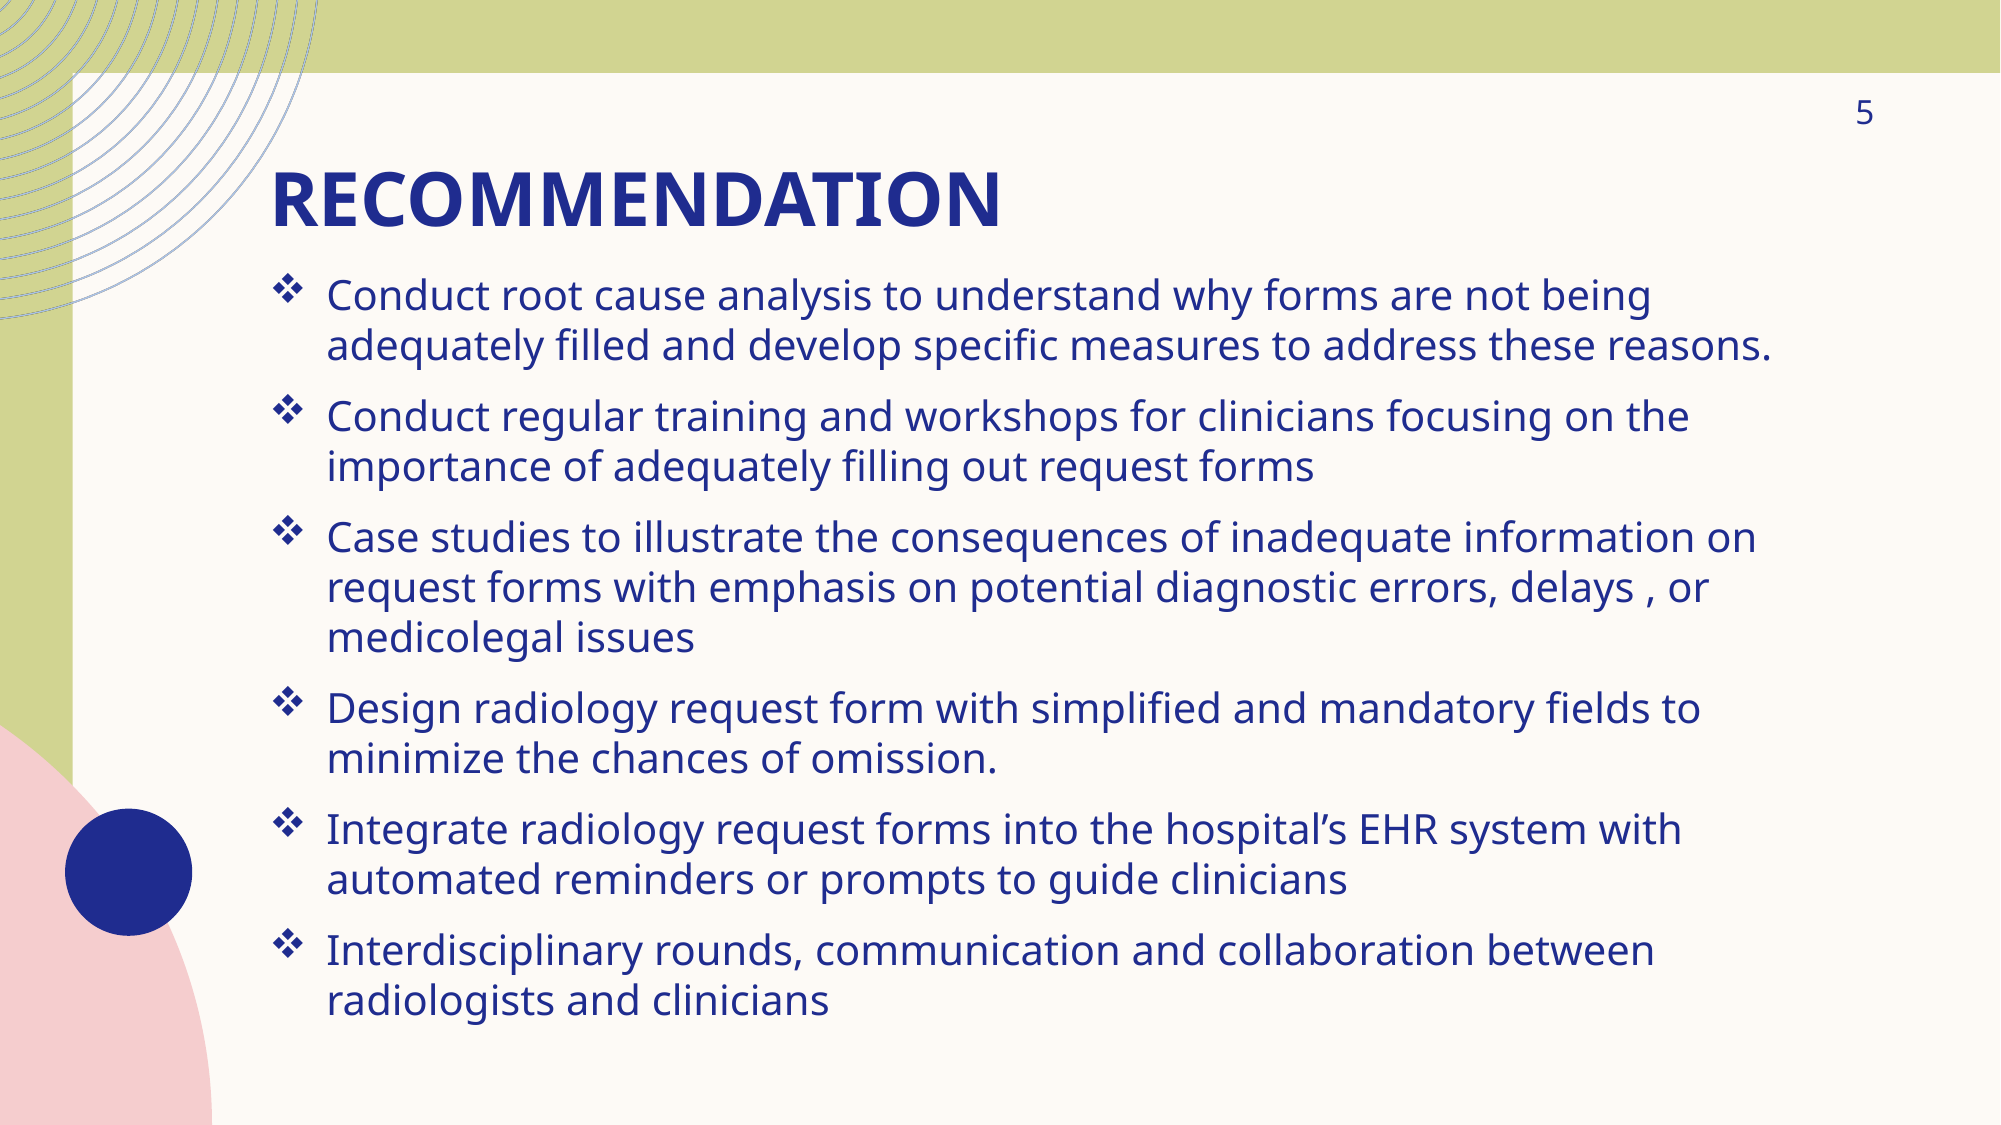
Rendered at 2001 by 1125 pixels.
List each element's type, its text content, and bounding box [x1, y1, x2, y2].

title Recommendation [254, 131, 1875, 242]
list Conduct root cause analysis to understand why forms are not being adequately filled and develop specific measures to address these reasons. Conduct regular training and workshops for clinicians focusing on the importance of adequately filling out request forms Case studies to illustrate the consequences of inadequate information on request forms with emphasis on potential diagnostic errors, delays , or medicolegal issues Design radiology request form with simplified and mandatory fields to minimize the chances of omission. Integrate radiology request forms into the hospital’s EHR system with automated reminders or prompts to guide clinicians Interdisciplinary rounds, communication and collaboration between radiologists and clinicians [254, 268, 1854, 1028]
slide_number 5 [1712, 75, 1875, 153]
picture [0, 0, 2001, 785]
